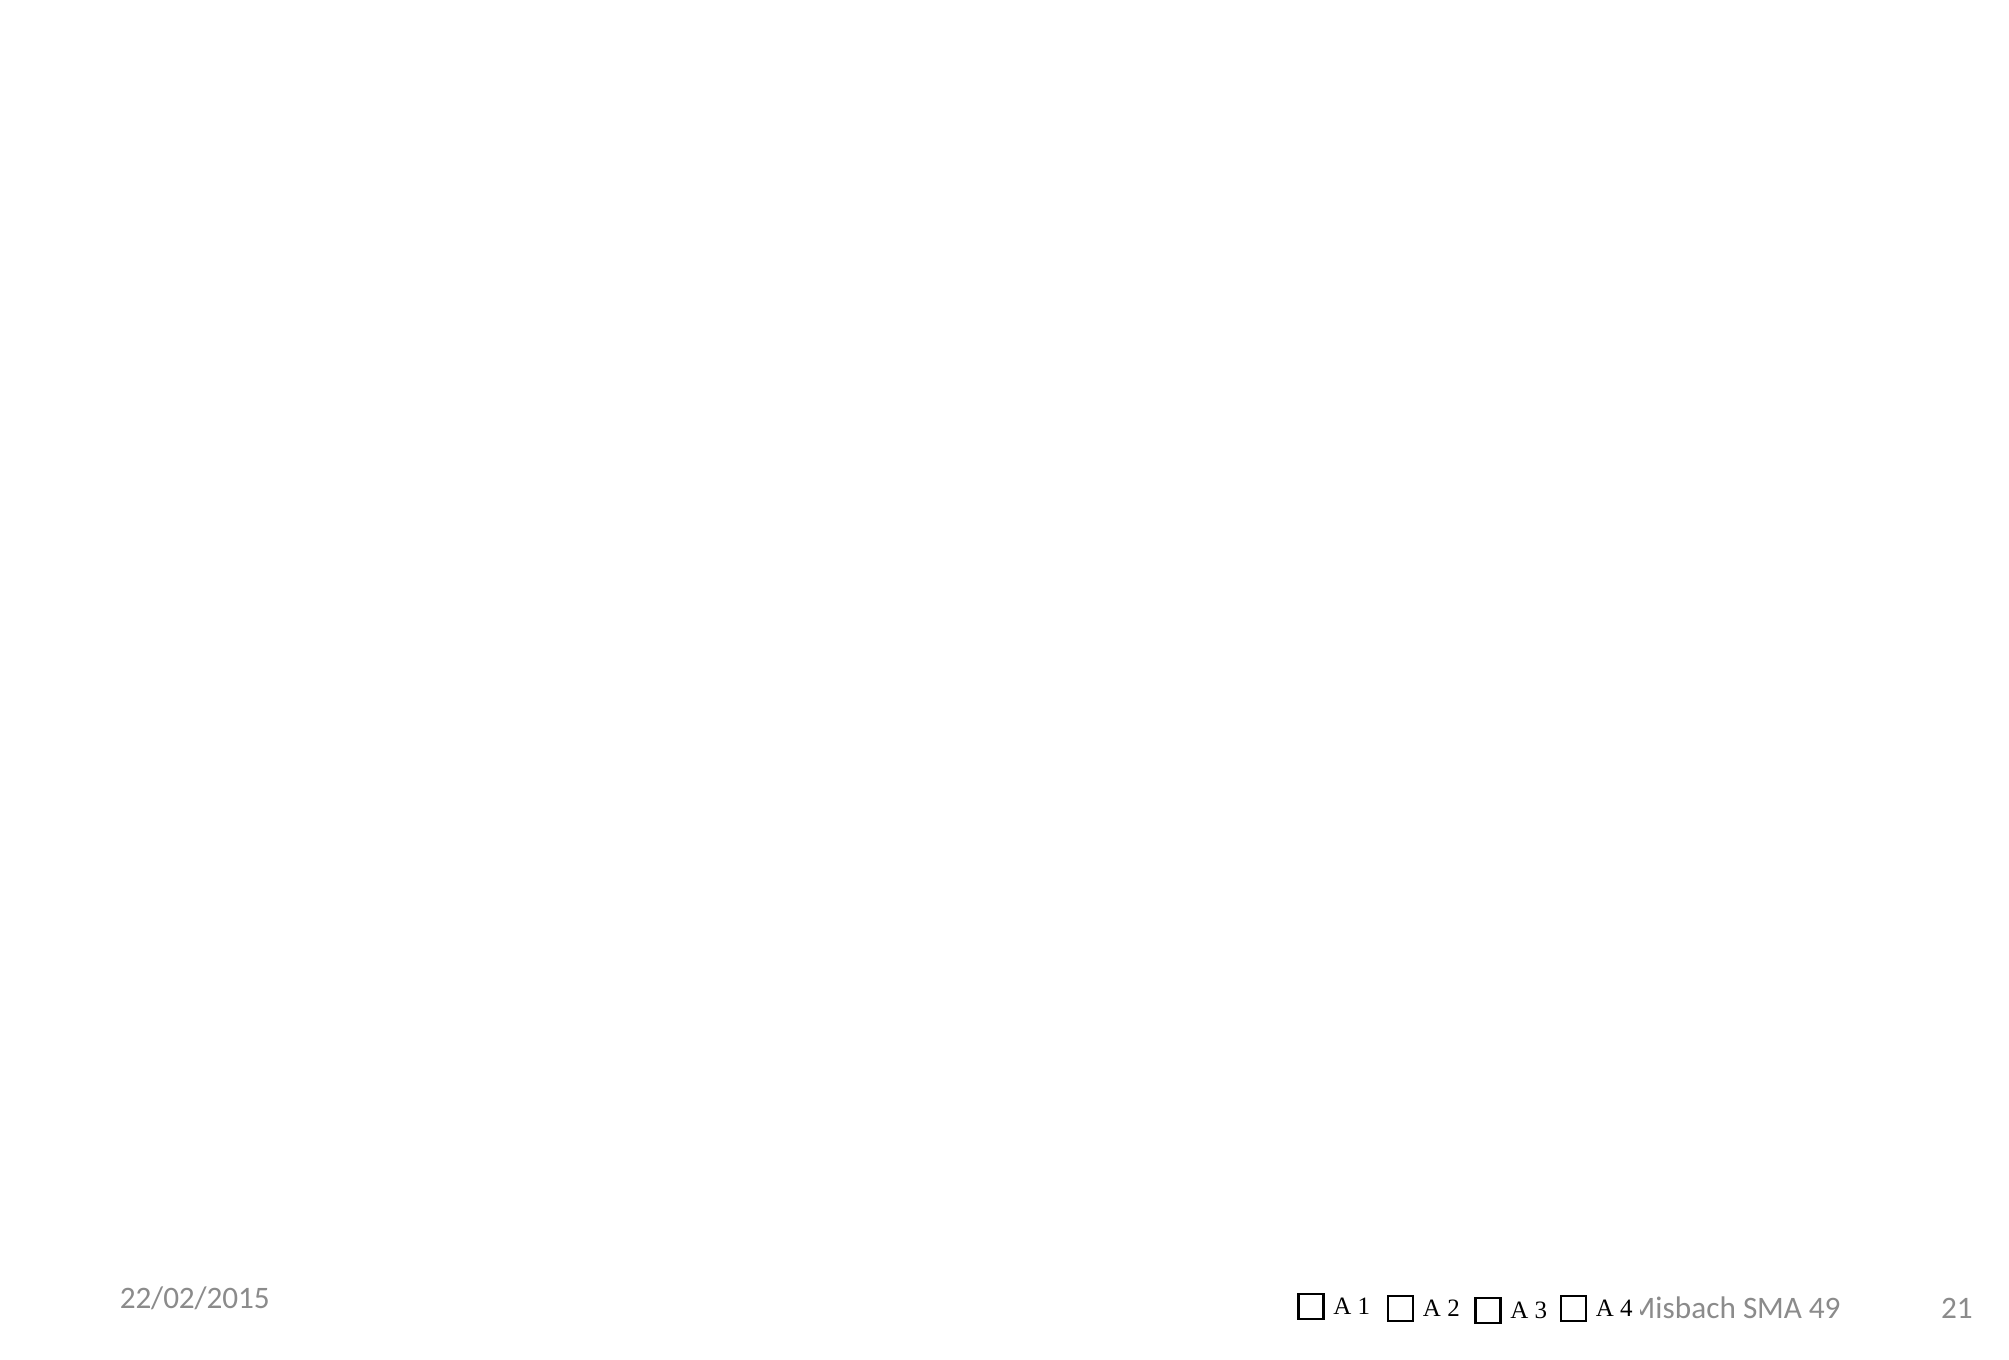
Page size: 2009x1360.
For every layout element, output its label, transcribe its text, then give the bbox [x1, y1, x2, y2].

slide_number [100, 1259, 305, 1332]
footer Misbach SMA 49 [1591, 1269, 1878, 1342]
slide_number 21 [1910, 1269, 1992, 1342]
